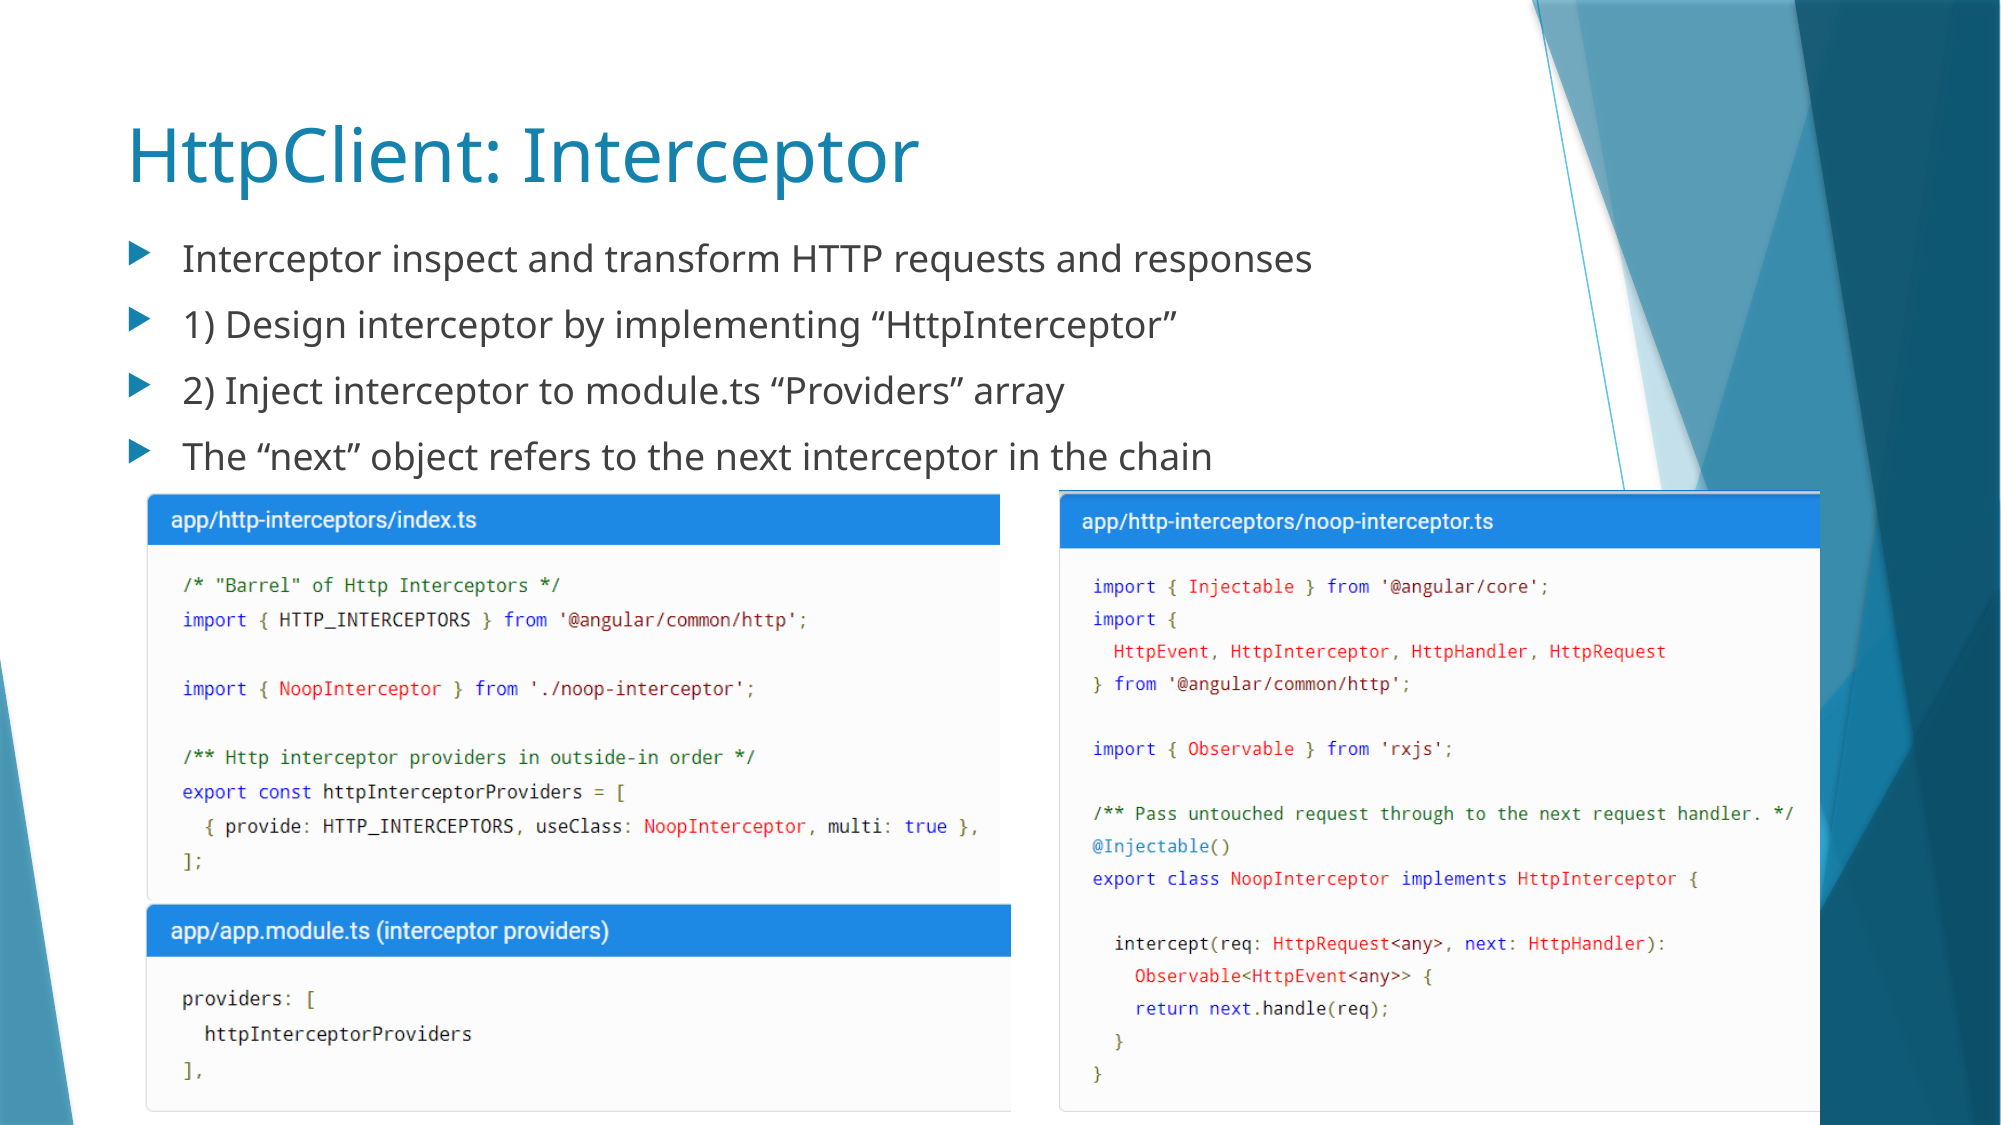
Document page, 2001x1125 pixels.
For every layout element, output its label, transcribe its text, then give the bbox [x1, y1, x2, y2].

title HttpClient: Interceptor [111, 99, 1522, 227]
list Interceptor inspect and transform HTTP requests and responses 1) Design interceptor by implementing “HttpInterceptor” 2) Inject interceptor to module.ts “Providers” array The “next” object refers to the next interceptor in the chain [111, 227, 1522, 865]
picture [1059, 489, 1821, 1125]
picture [140, 489, 1011, 1125]
